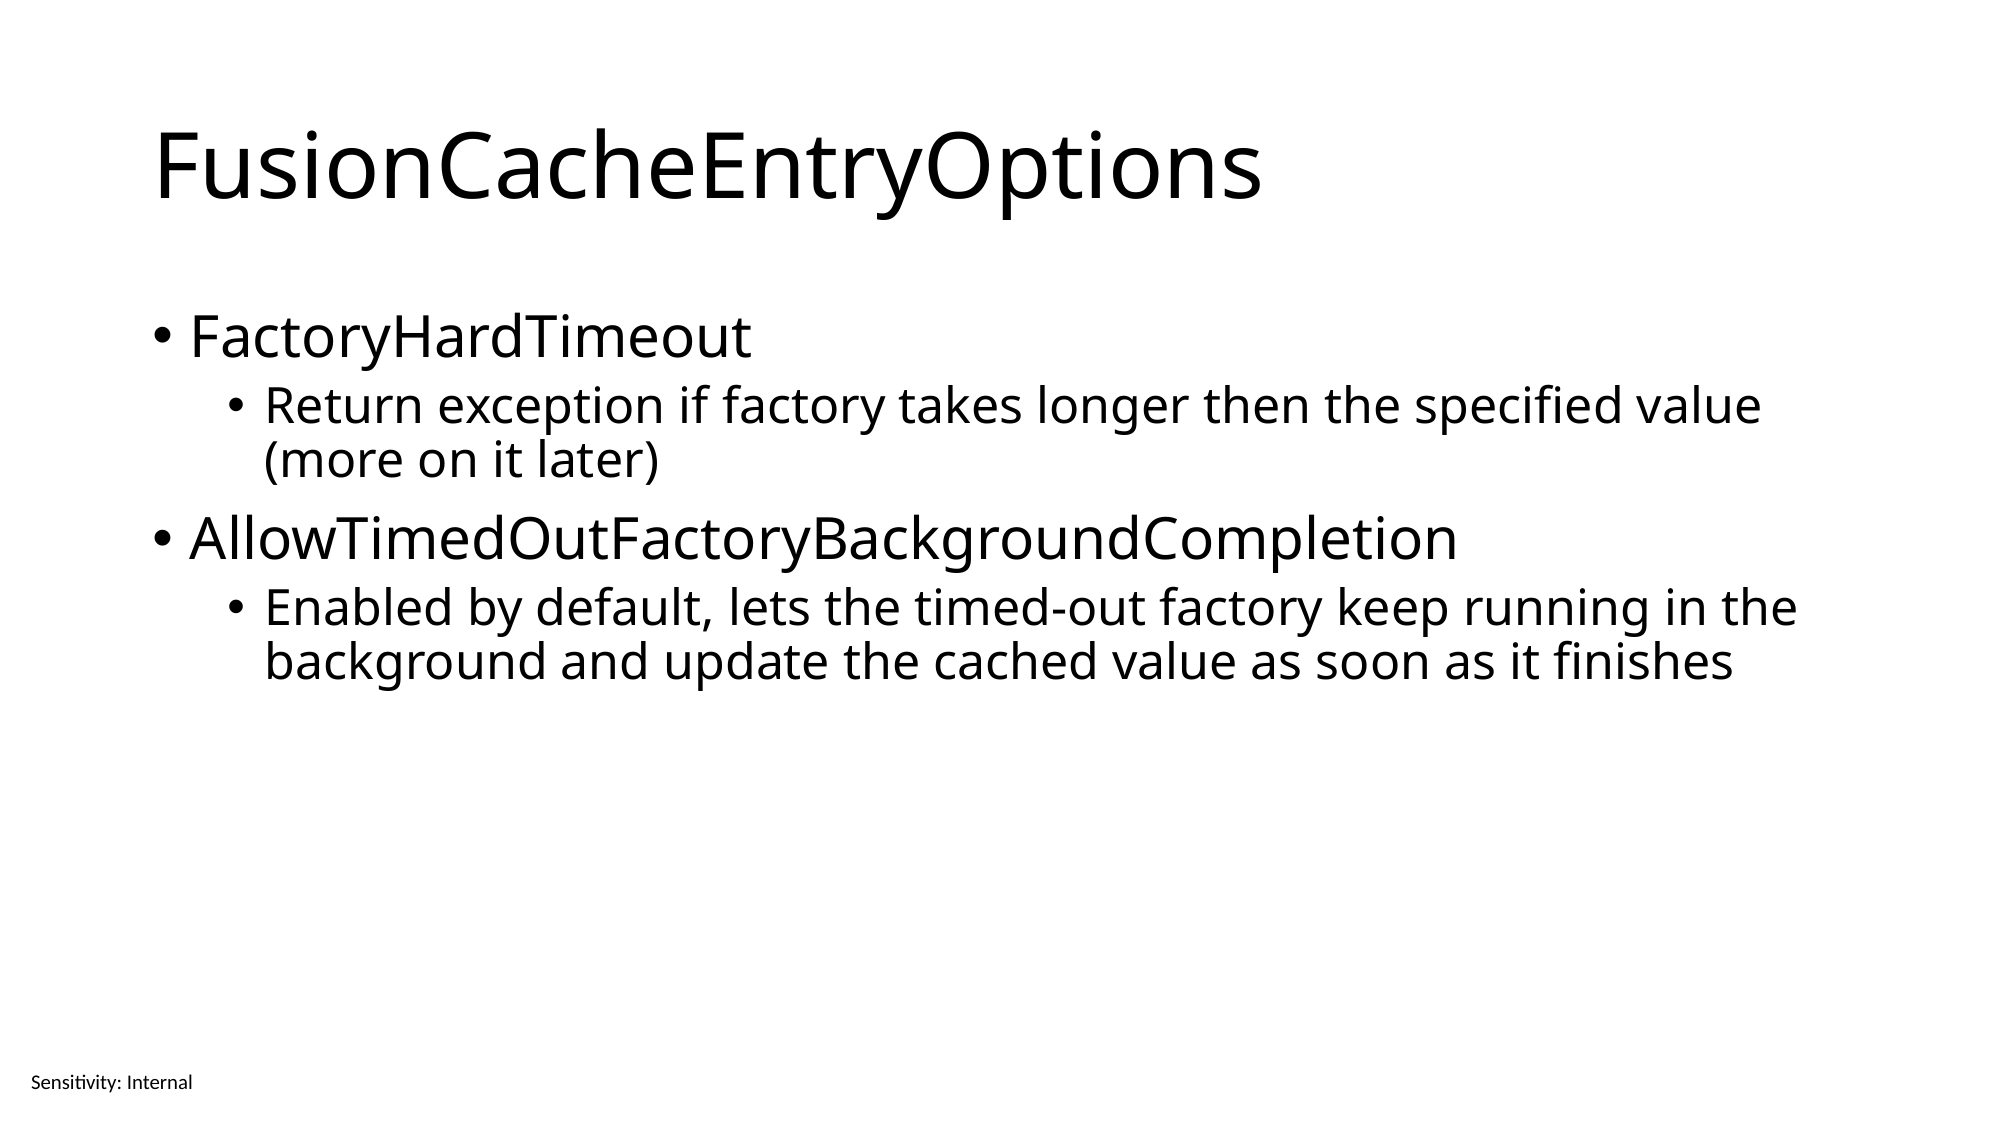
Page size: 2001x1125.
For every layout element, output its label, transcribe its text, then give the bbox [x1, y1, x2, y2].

list FactoryHardTimeout Return exception if factory takes longer then the specified value (more on it later) AllowTimedOutFactoryBackgroundCompletion Enabled by default, lets the timed-out factory keep running in the background and update the cached value as soon as it finishes [137, 299, 1863, 1014]
title FusionCacheEntryOptions [137, 59, 1863, 278]
